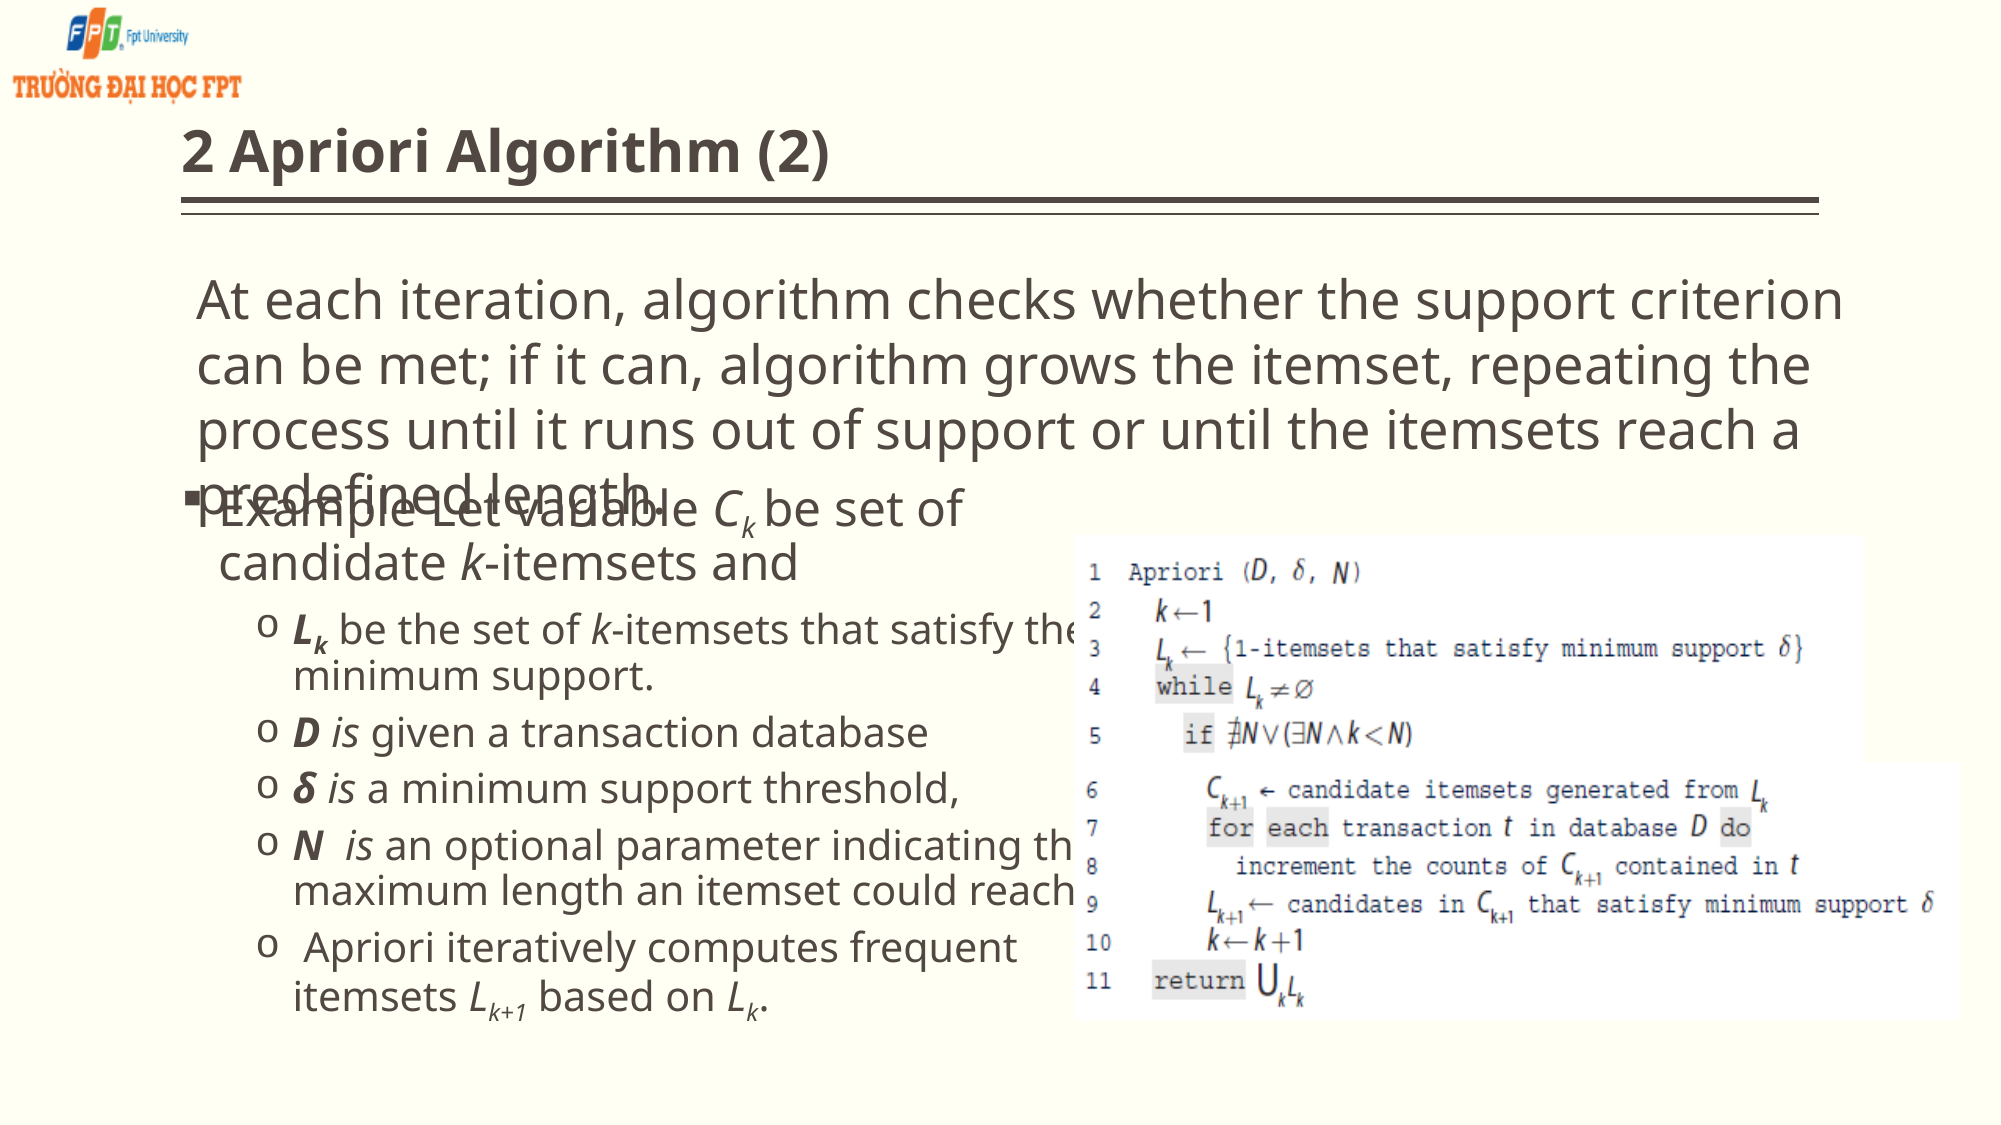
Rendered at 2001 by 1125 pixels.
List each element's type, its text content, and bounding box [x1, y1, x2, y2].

text_box At each iteration, algorithm checks whether the support criterion can be met; if it can, algorithm grows the itemset, repeating the process until it runs out of support or until the itemsets reach a predefined length. [181, 257, 1929, 533]
title 2 Apriori Algorithm (2) [181, 12, 1934, 193]
picture [5, 2, 261, 117]
list Example Let variable Ck be set of candidate k-itemsets and Lk be the set of k-itemsets that satisfy the minimum support. D is given a transaction database δ is a minimum support threshold, N is an optional parameter indicating the maximum length an itemset could reach, Apriori iteratively computes frequent itemsets Lk+1 based on Lk. [181, 533, 1106, 1046]
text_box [1074, 535, 1960, 1020]
